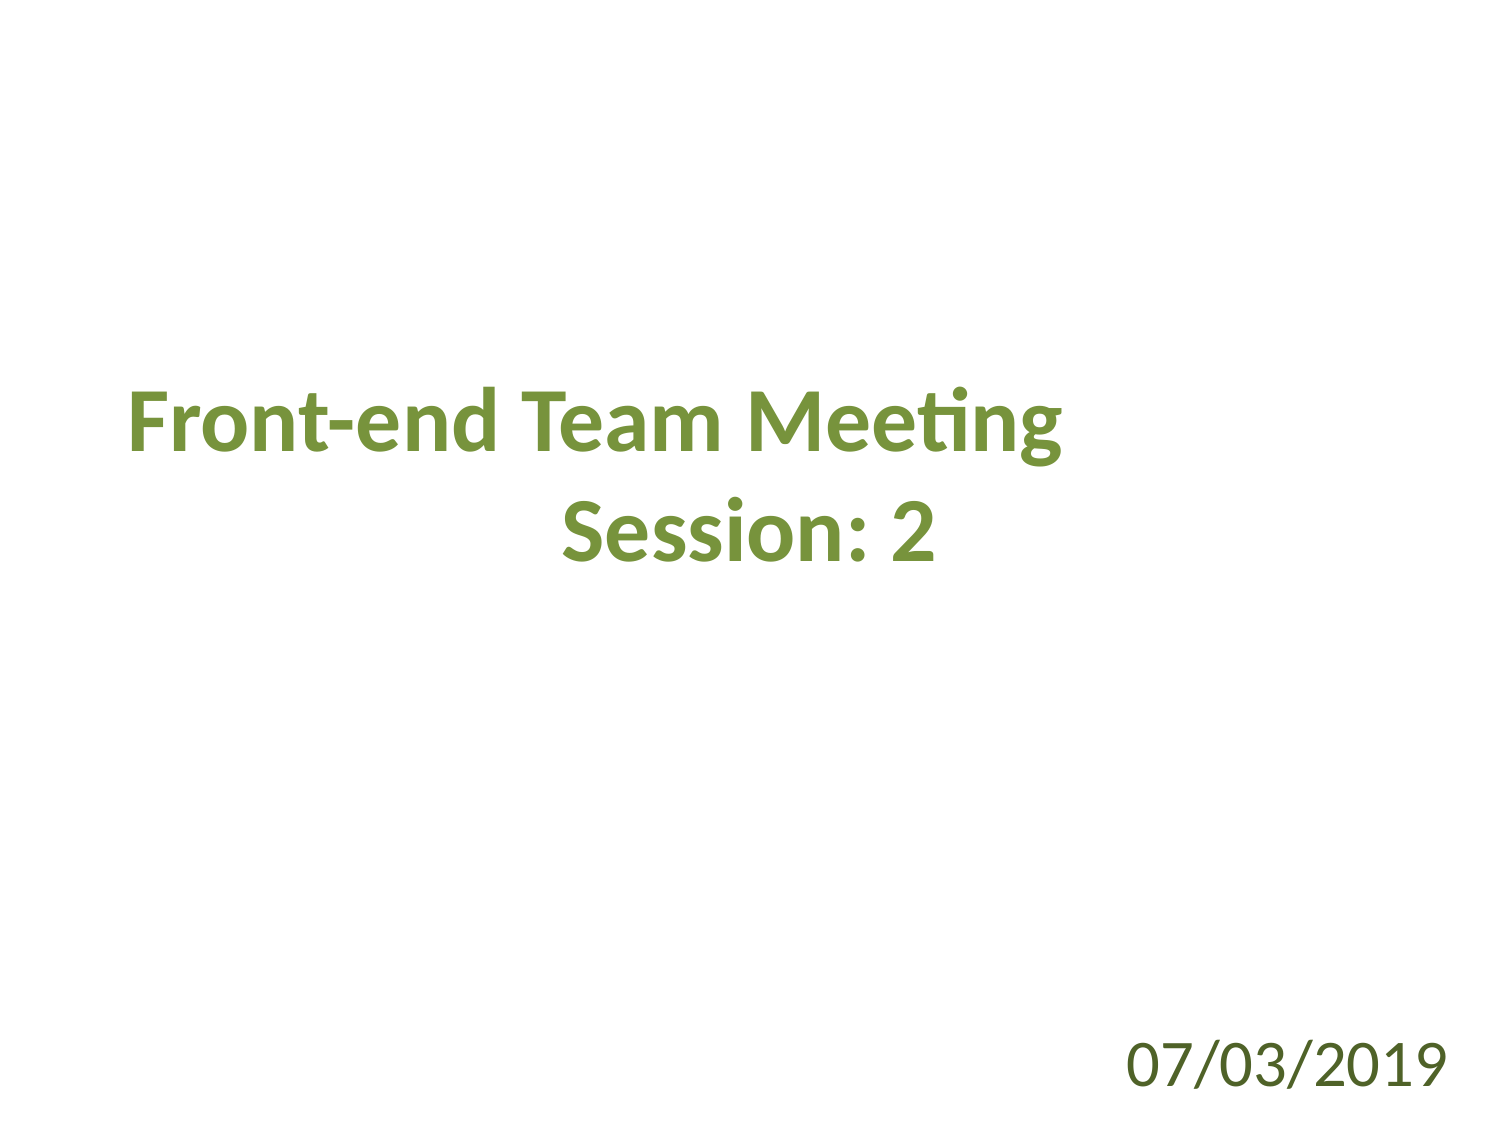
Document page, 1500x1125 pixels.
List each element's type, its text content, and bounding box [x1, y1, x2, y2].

text_box Front-end Team Meeting Session: 2 [112, 349, 1388, 591]
text_box 07/03/2019 [1074, 1012, 1500, 1125]
